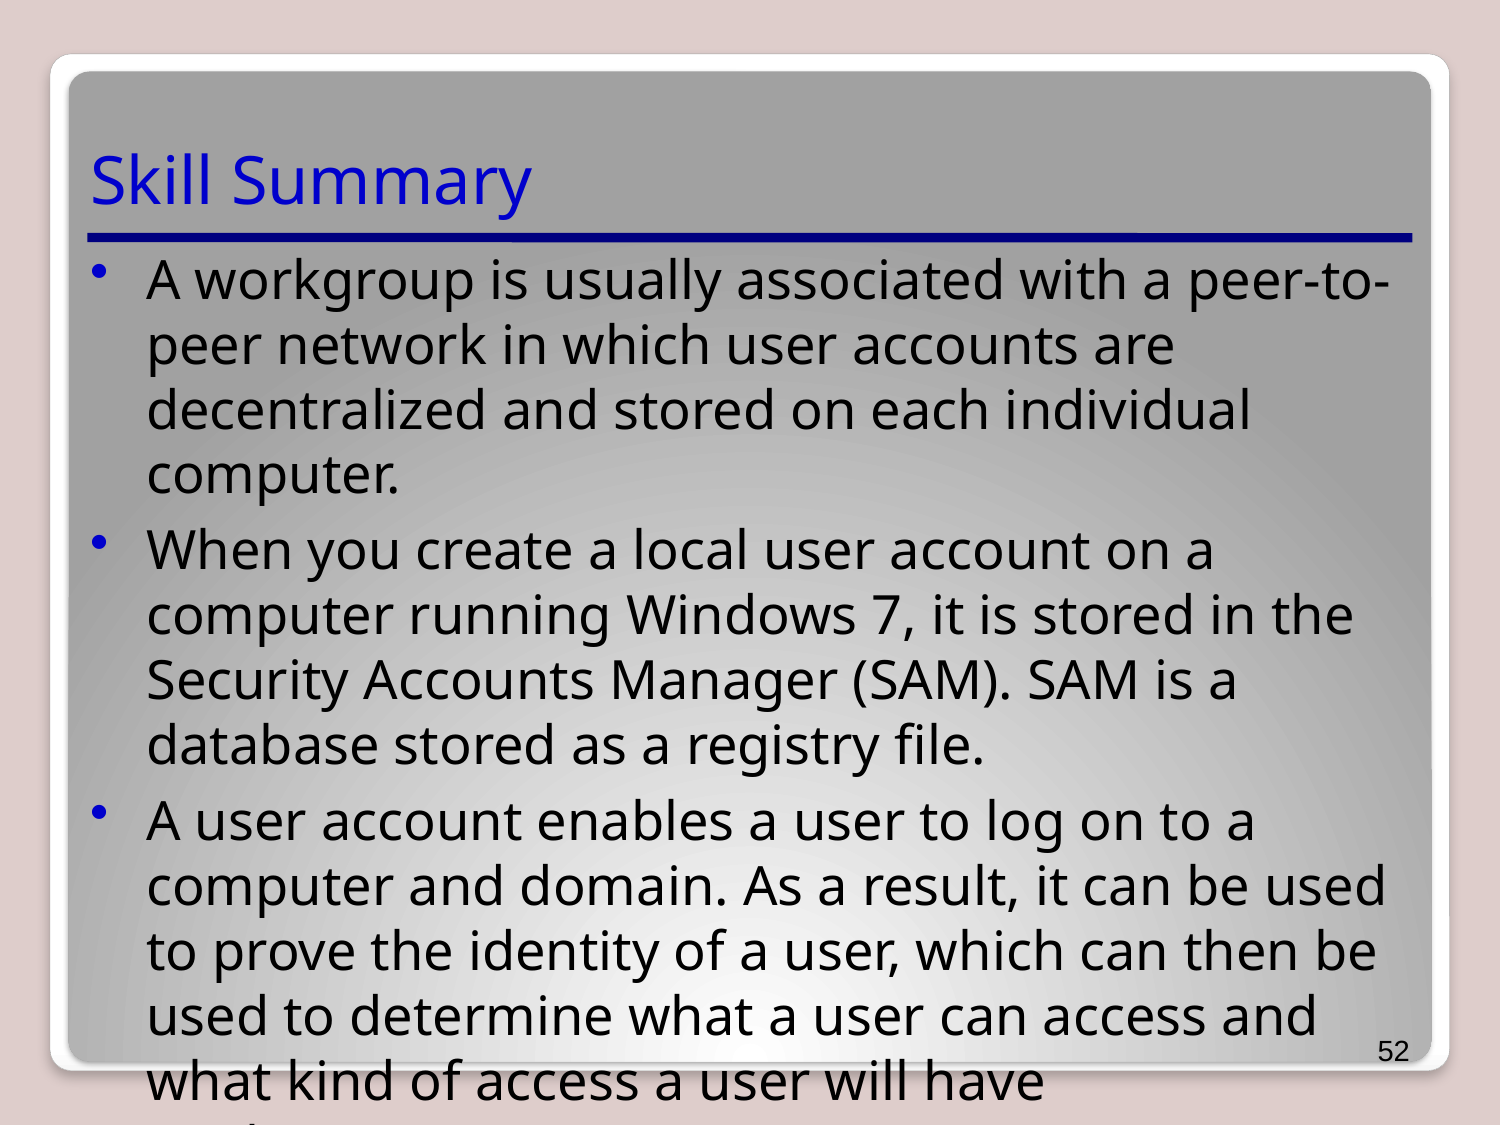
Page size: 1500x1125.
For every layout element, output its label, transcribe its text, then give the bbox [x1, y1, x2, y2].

list A workgroup is usually associated with a peer-to-peer network in which user accounts are decentralized and stored on each individual computer. When you create a local user account on a computer running Windows 7, it is stored in the Security Accounts Manager (SAM). SAM is a database stored as a registry file. A user account enables a user to log on to a computer and domain. As a result, it can be used to prove the identity of a user, which can then be used to determine what a user can access and what kind of access a user will have (authorization). [74, 237, 1426, 1063]
title Skill Summary [74, 74, 1426, 226]
slide_number 52 [1074, 1024, 1426, 1103]
